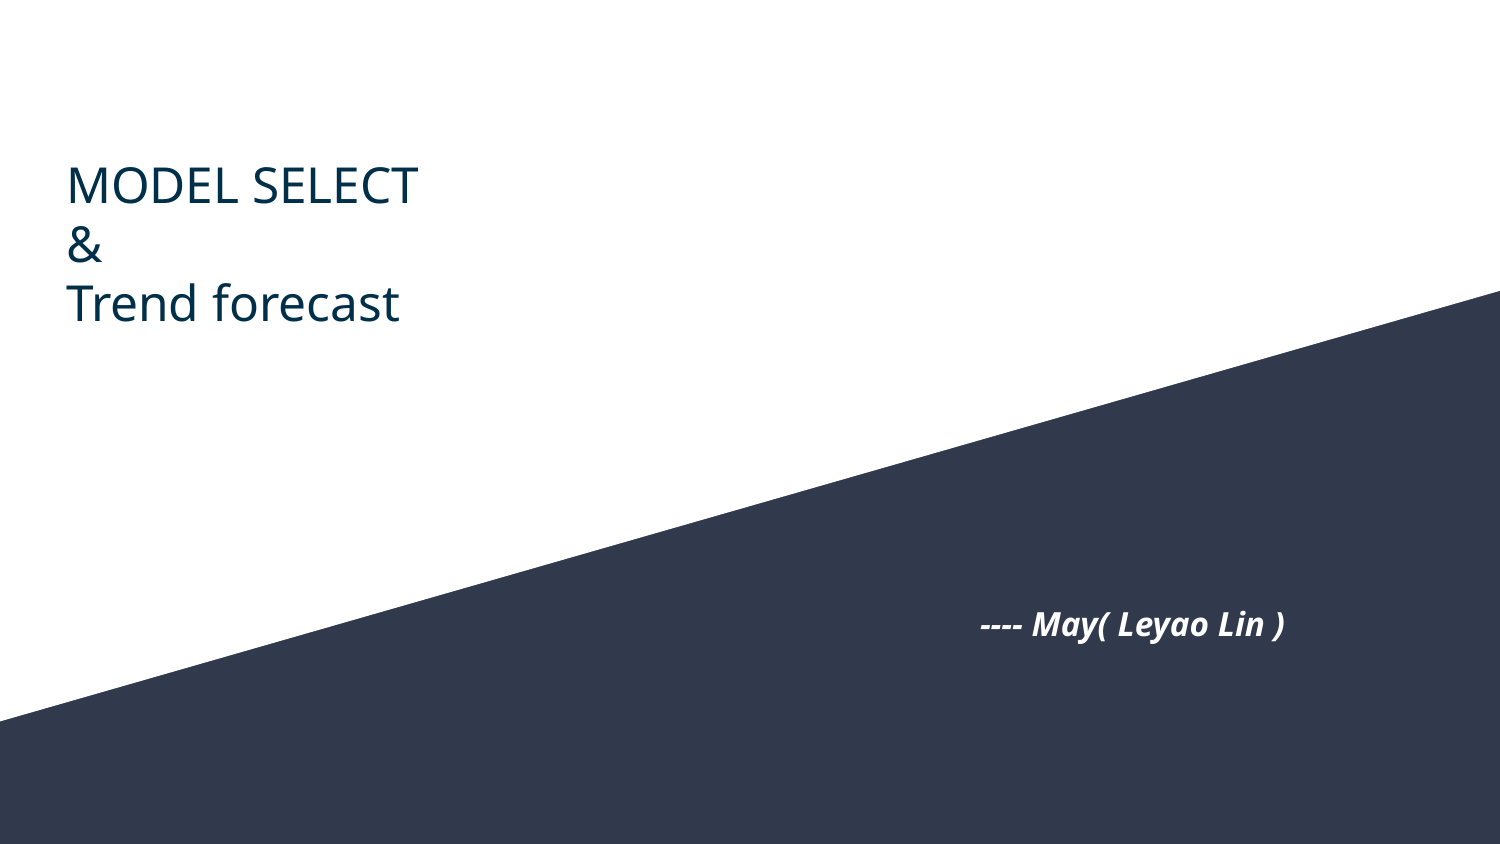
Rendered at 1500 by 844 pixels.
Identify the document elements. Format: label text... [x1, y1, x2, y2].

title MODEL SELECT & Trend forecast [51, 138, 1449, 349]
text_box ---- May( Leyao Lin ) [964, 588, 1372, 659]
